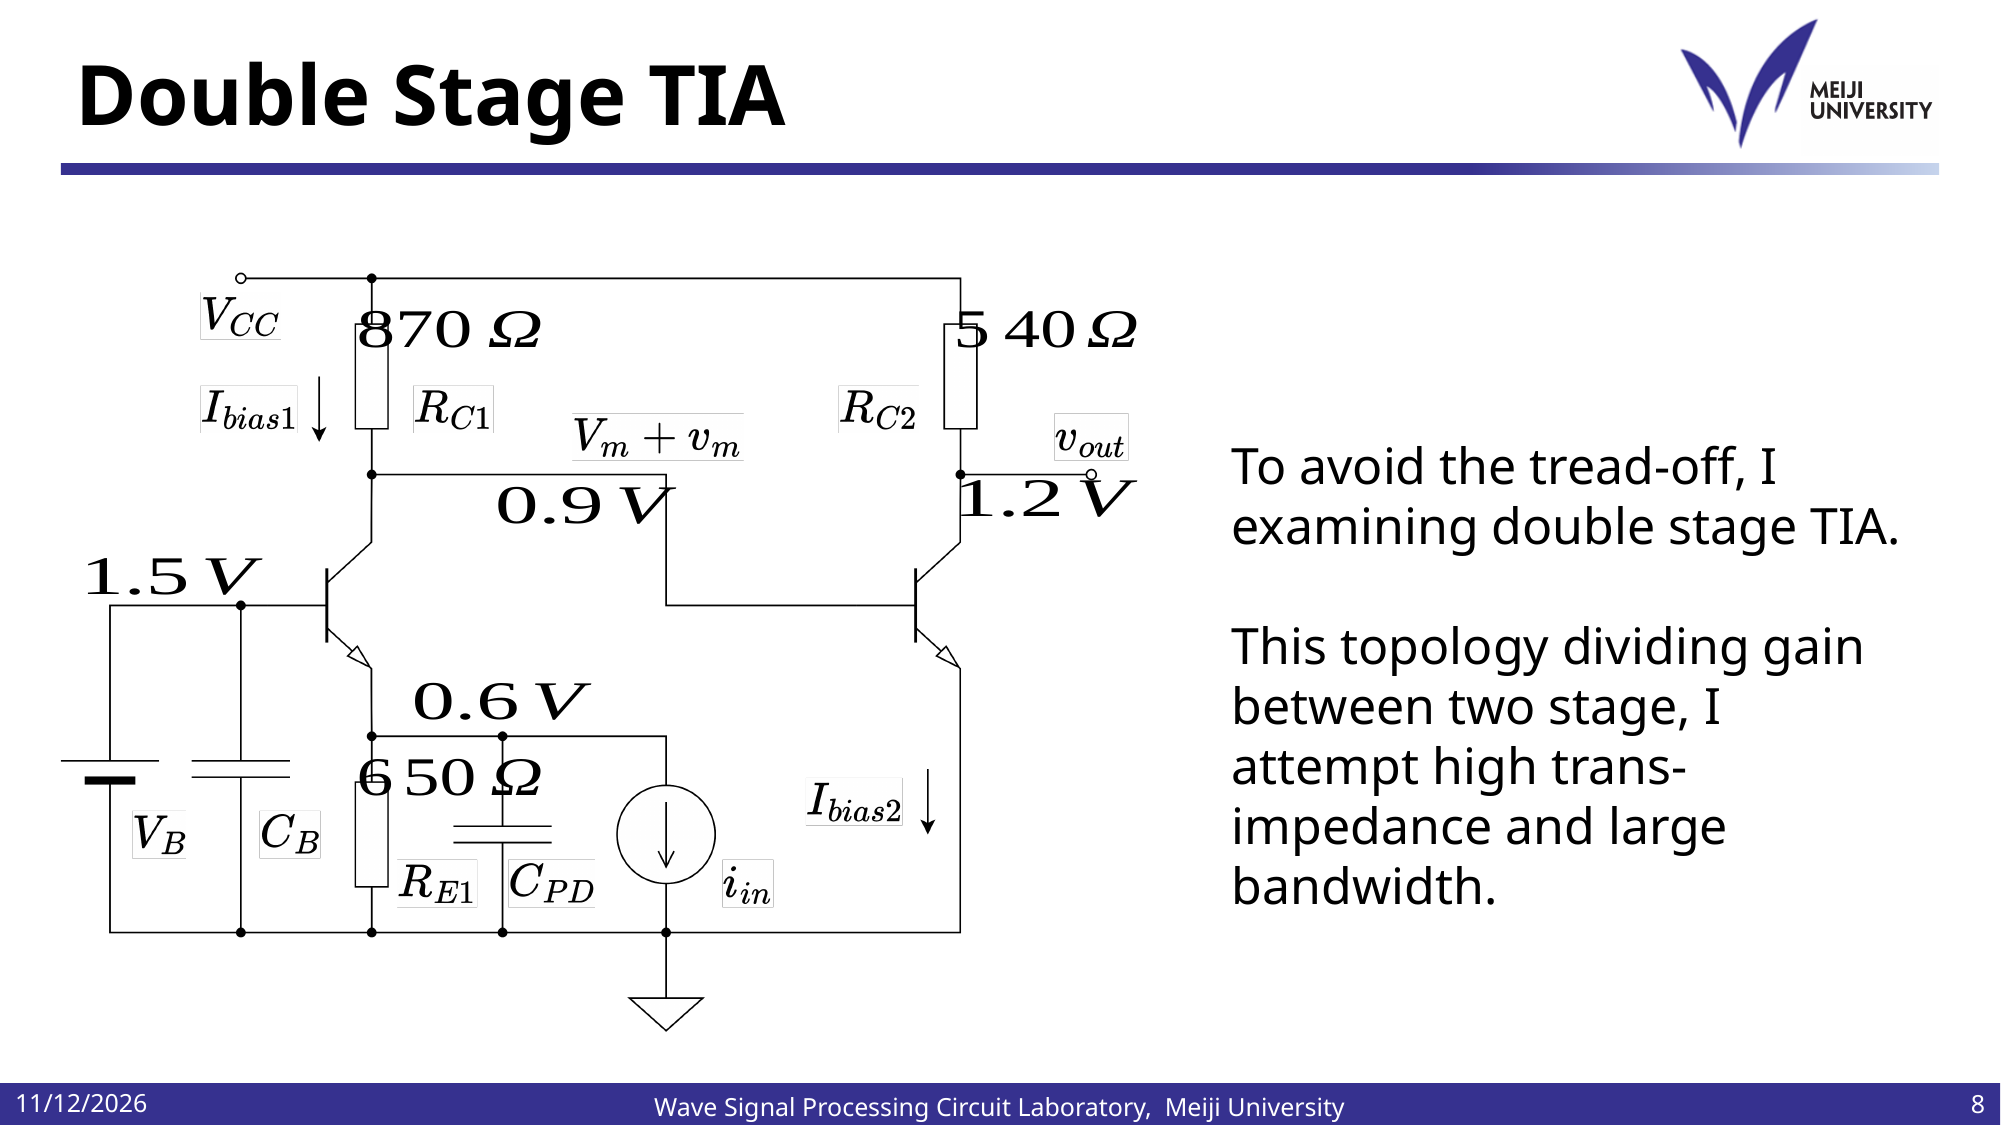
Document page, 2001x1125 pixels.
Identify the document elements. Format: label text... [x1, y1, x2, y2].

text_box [60, 261, 1182, 1033]
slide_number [0, 1074, 450, 1125]
slide_number 8 [1550, 1075, 2000, 1125]
title Double Stage TIA [60, 34, 1786, 164]
picture [1675, 16, 1939, 156]
text_box To avoid the tread-off, I examining double stage TIA. This topology dividing gain between two stage, I attempt high trans-impedance and large bandwidth. [1217, 427, 1932, 922]
footer Wave Signal Processing Circuit Laboratory, Meiji University [588, 1078, 1412, 1125]
